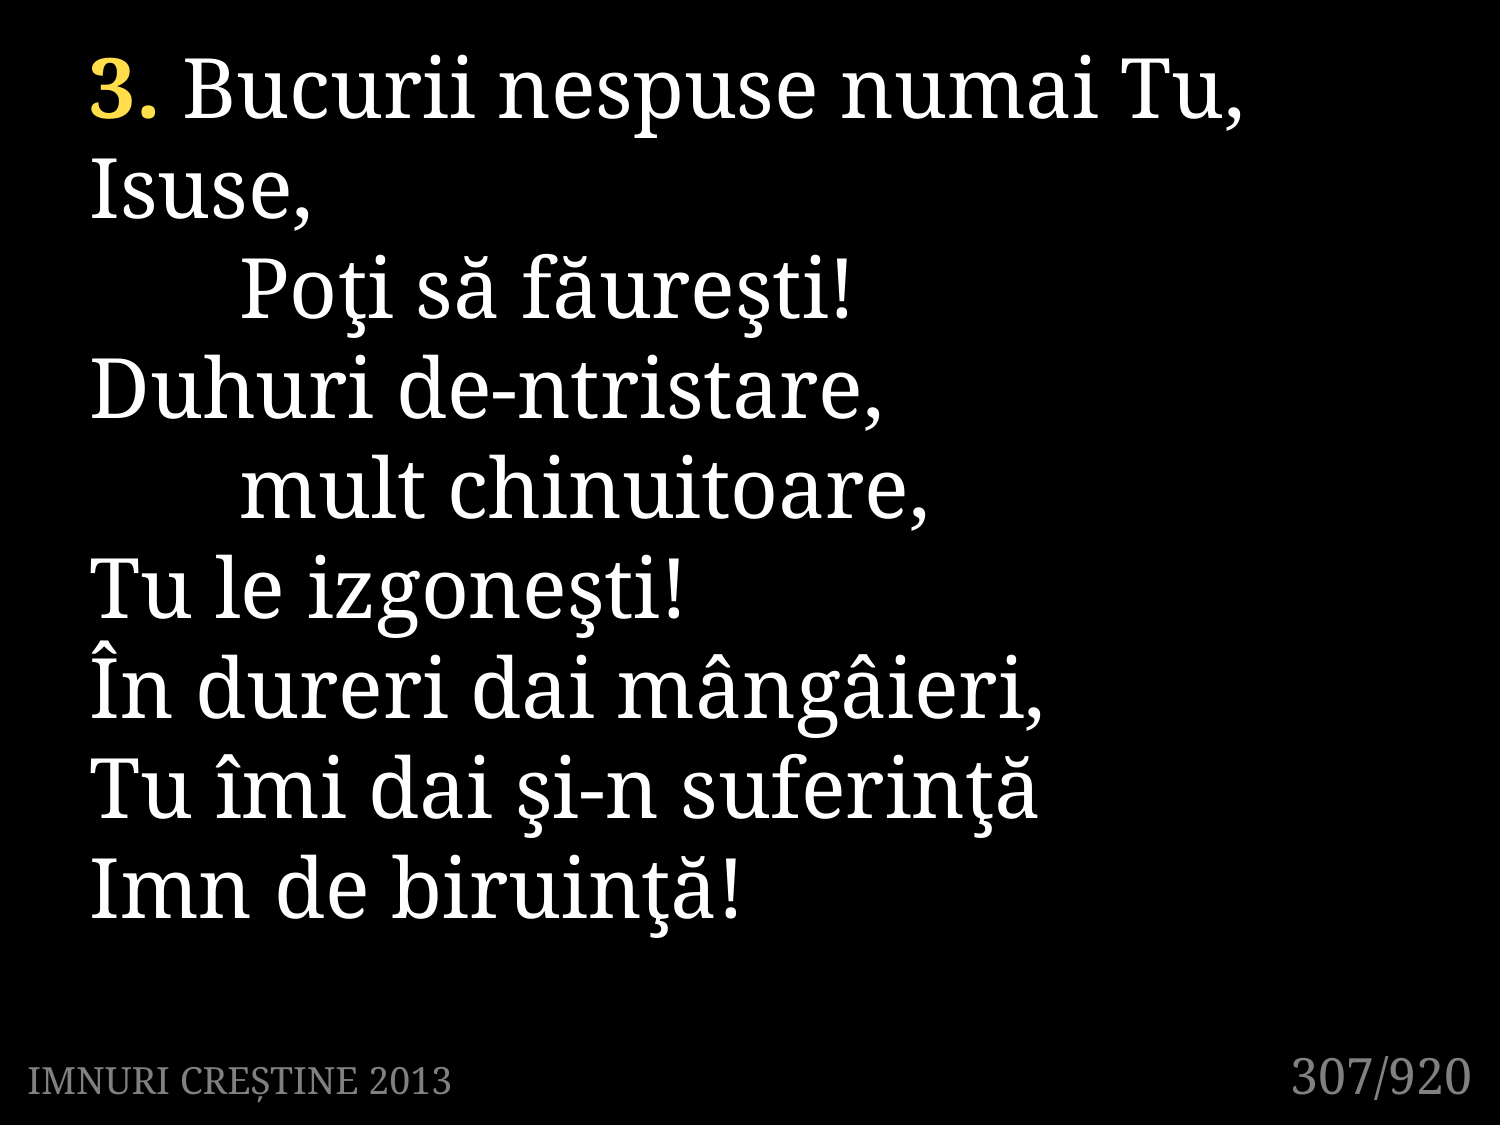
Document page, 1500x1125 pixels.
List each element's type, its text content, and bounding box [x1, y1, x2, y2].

text_box 3. Bucurii nespuse numai Tu, Isuse, Poţi să făureşti! Duhuri de-ntristare, mult chinuitoare, Tu le izgoneşti! În dureri dai mângâieri, Tu îmi dai şi-n suferinţă Imn de biruinţă! [74, 27, 1500, 943]
text_box 307/920 [637, 1037, 1488, 1113]
text_box IMNURI CREȘTINE 2013 [12, 1049, 637, 1110]
